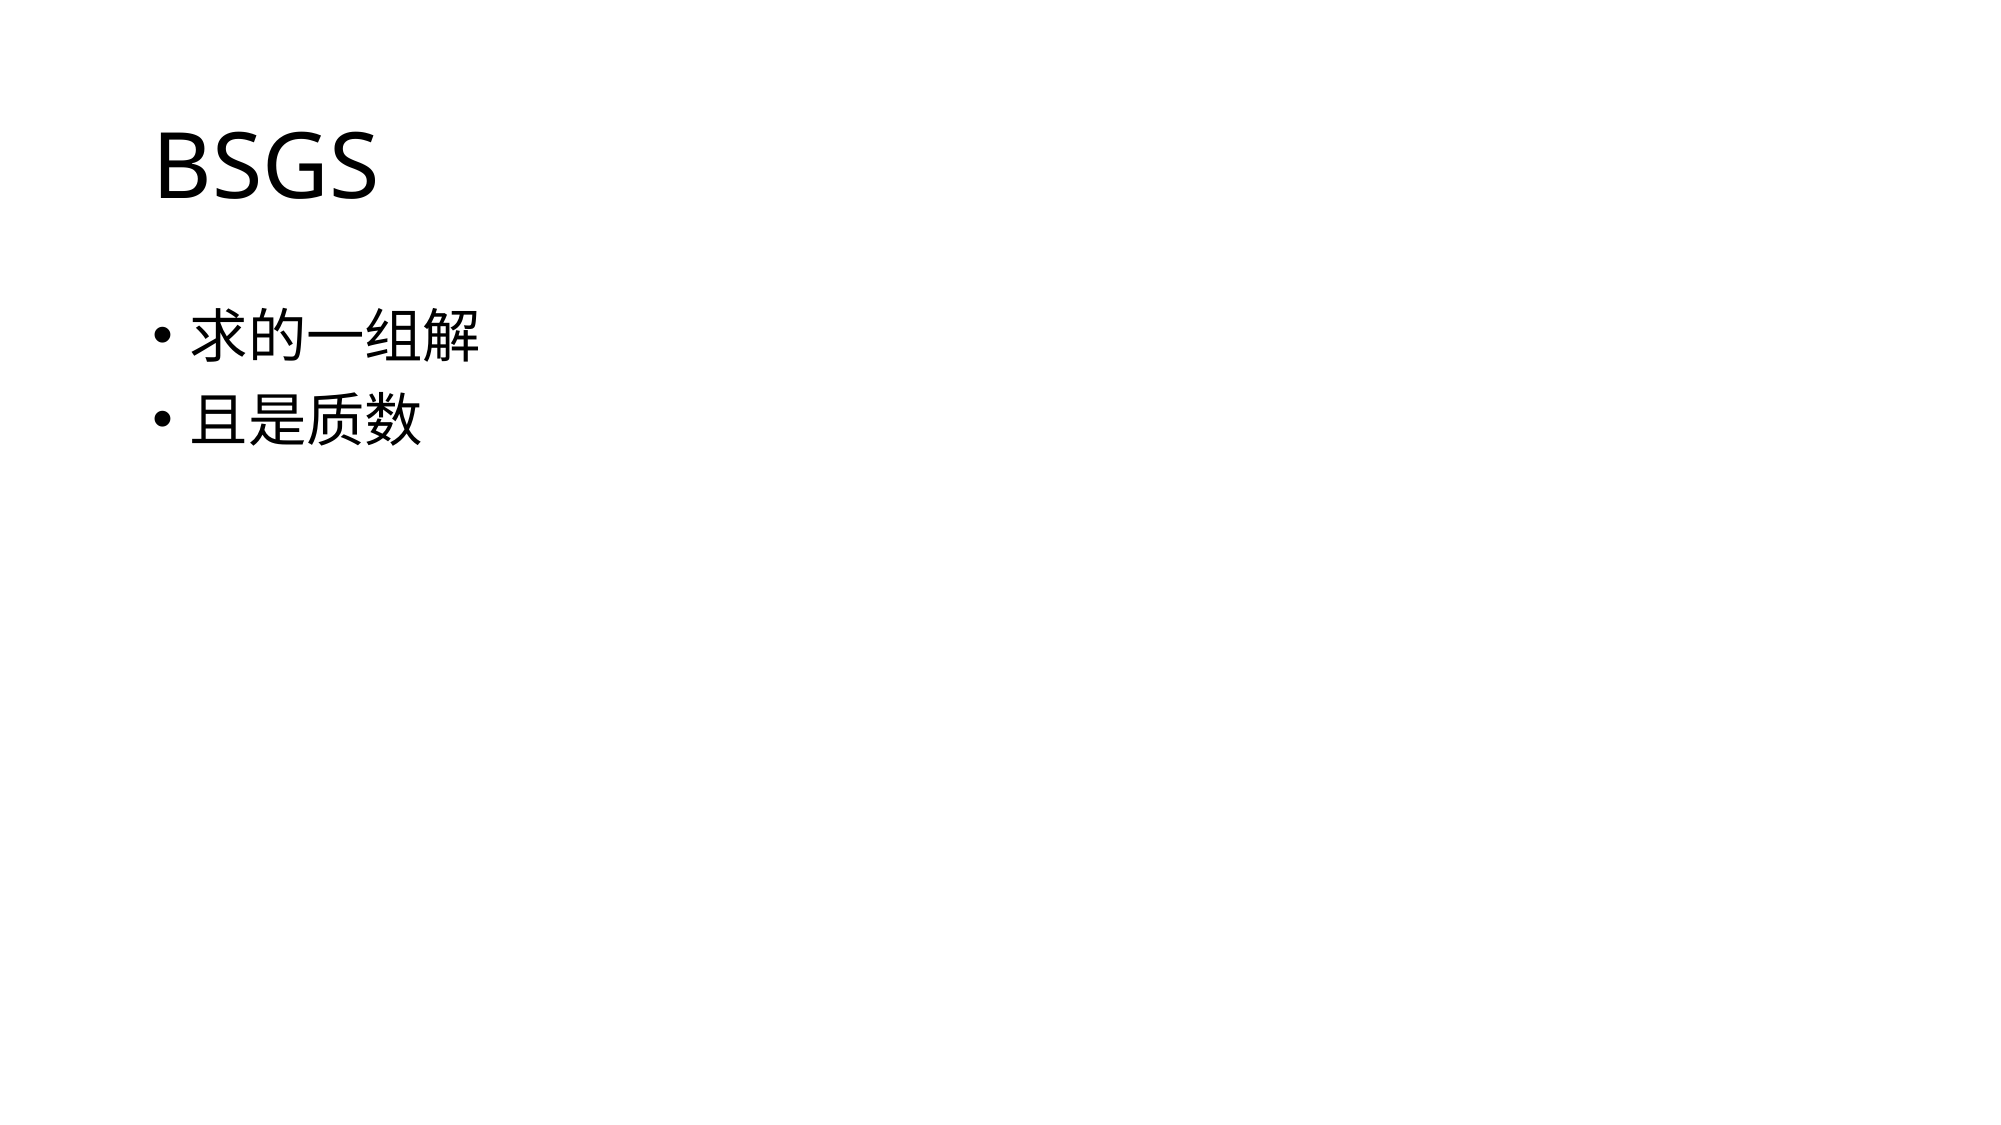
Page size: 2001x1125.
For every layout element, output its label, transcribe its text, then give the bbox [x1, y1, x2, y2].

title BSGS [137, 59, 1863, 278]
